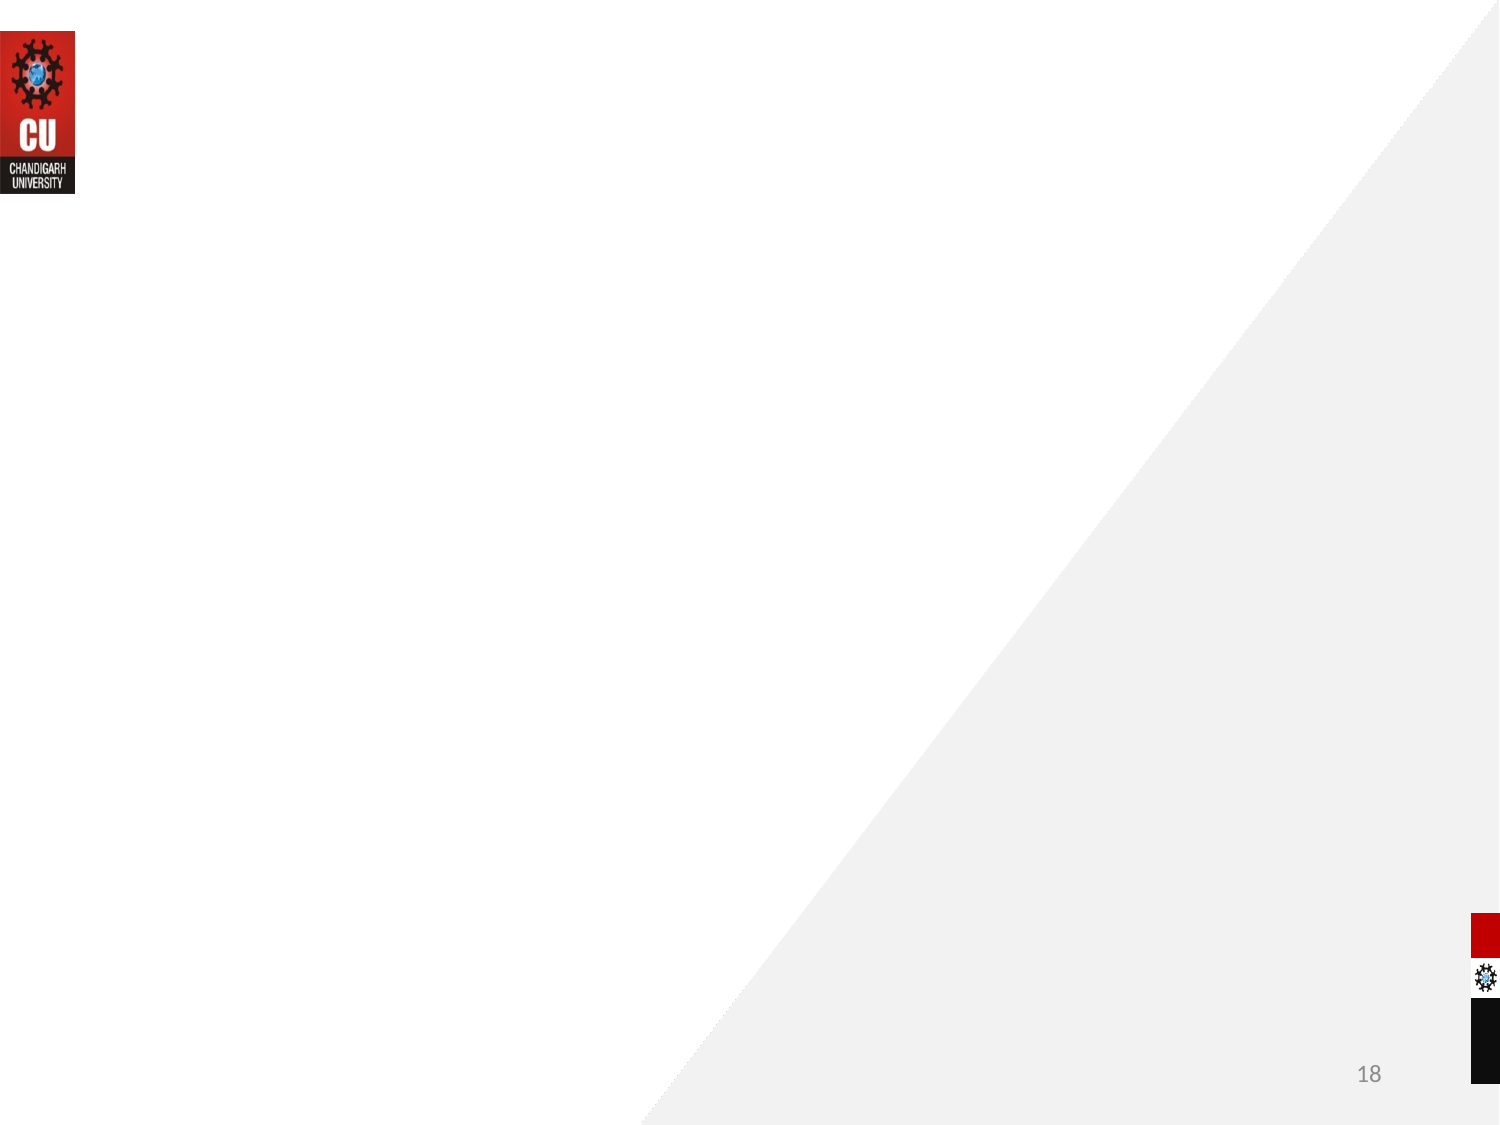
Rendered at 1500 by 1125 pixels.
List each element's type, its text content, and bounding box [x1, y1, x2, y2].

picture [0, 0, 1500, 1125]
slide_number 18 [1059, 1042, 1397, 1103]
